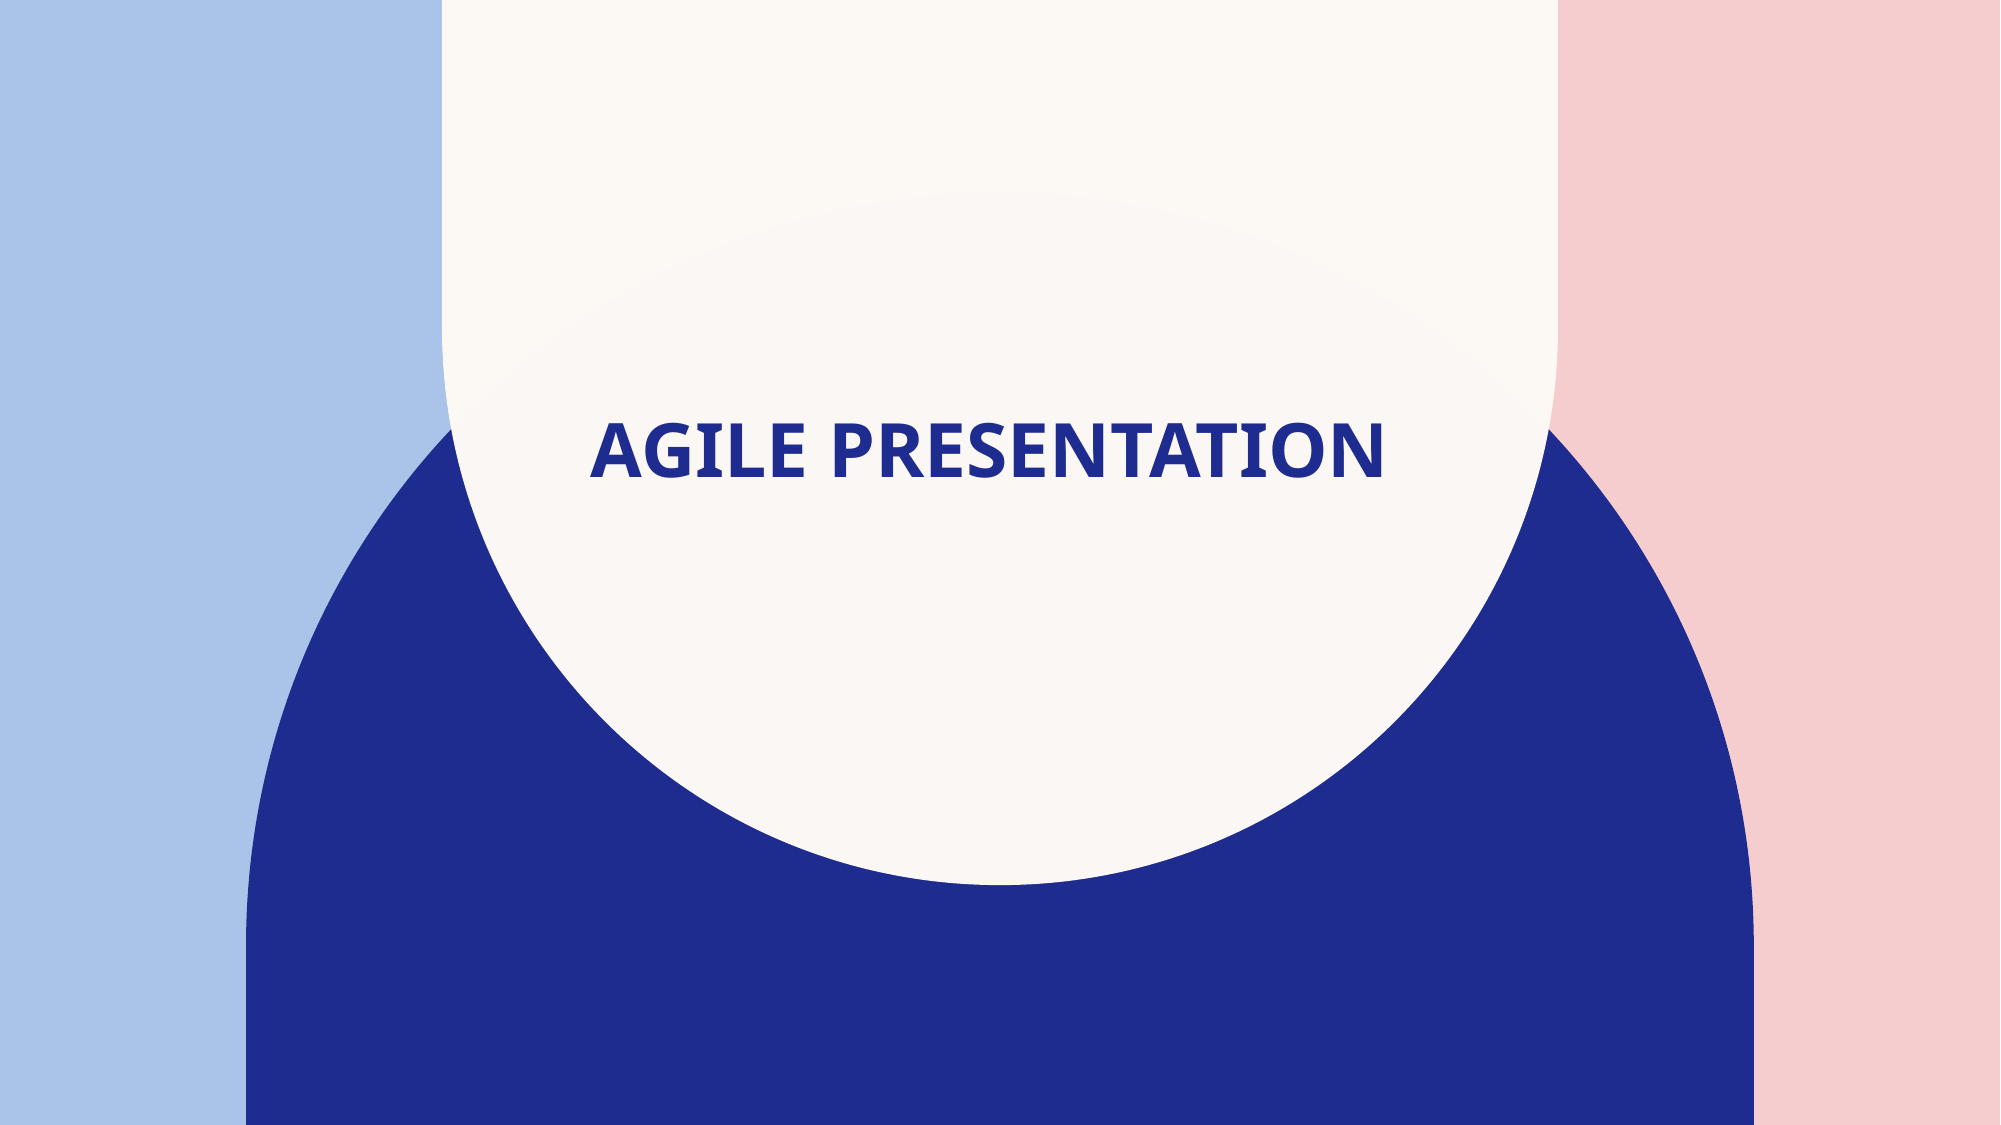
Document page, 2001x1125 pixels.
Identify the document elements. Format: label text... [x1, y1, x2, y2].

title Agile Presentation [475, 132, 1525, 762]
